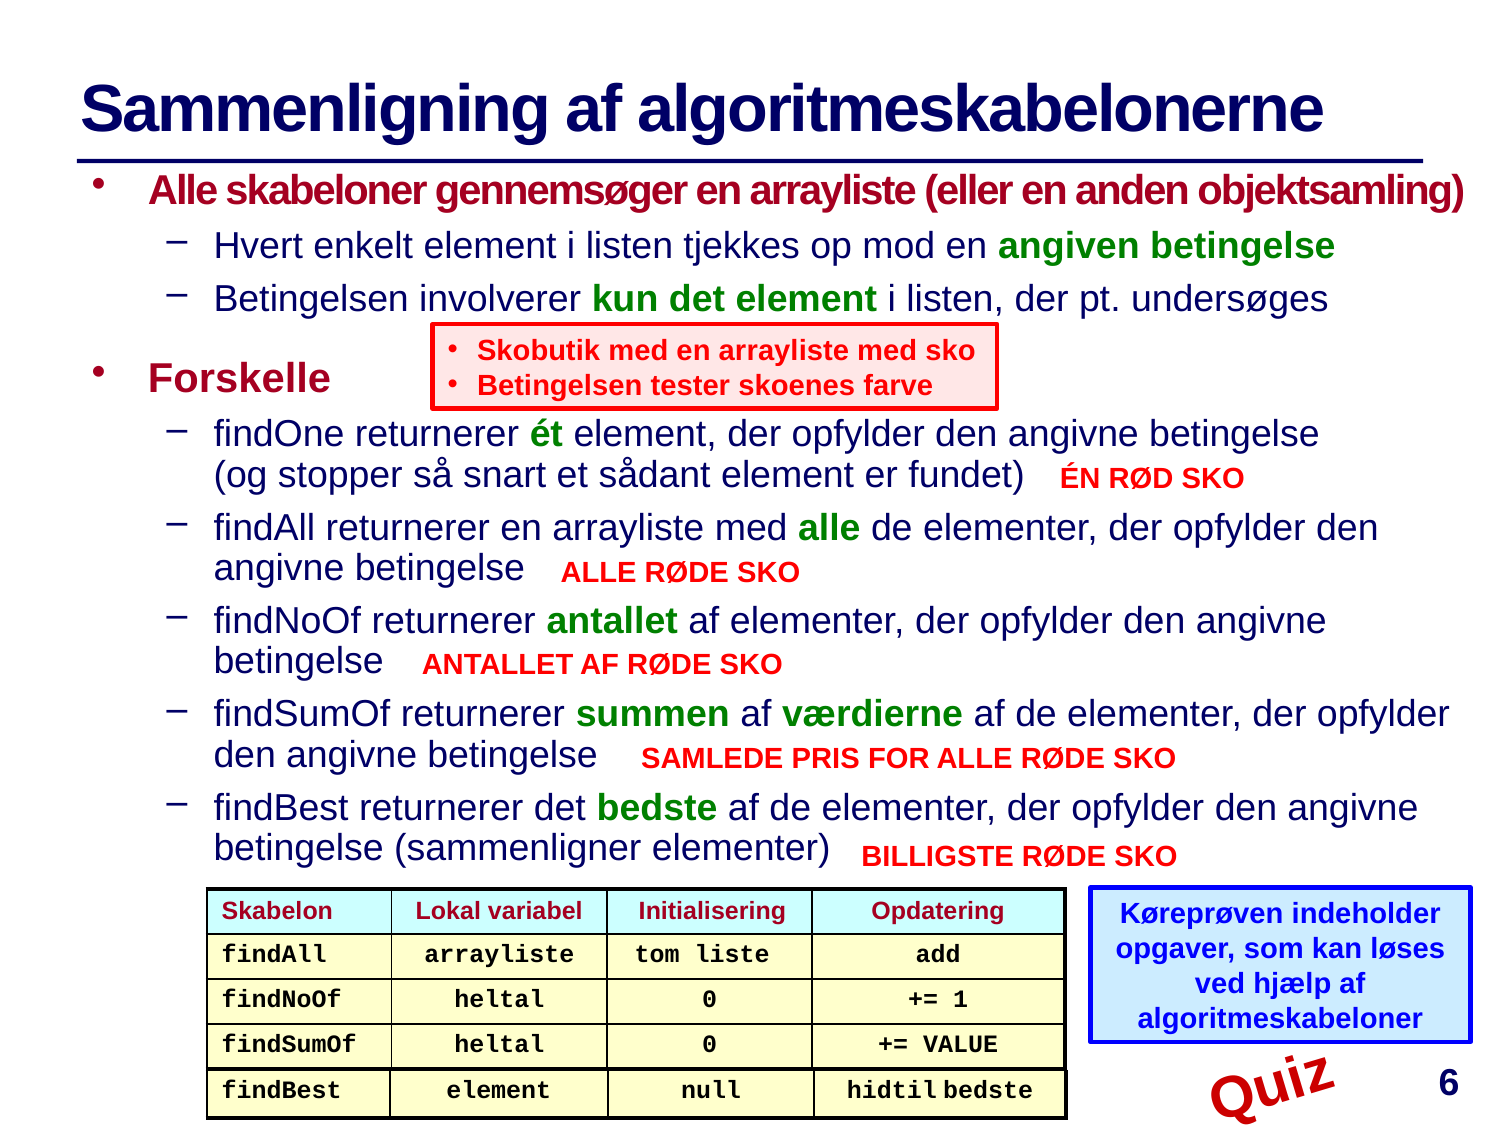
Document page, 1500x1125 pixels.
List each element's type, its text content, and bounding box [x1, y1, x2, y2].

table_header Lokal variabel [392, 891, 606, 933]
table_cell findAll [208, 935, 391, 978]
text_box ALLE RØDE SKO [545, 550, 855, 597]
table_header Opdatering [813, 891, 1063, 933]
text_box Køreprøven indeholder opgaver, som kan løses ved hjælp af algoritmeskabeloner [1090, 887, 1471, 1042]
table_header findBest [208, 1071, 389, 1116]
text_box Quiz [1157, 1011, 1384, 1125]
table_cell findSumOf [208, 1025, 391, 1067]
table_cell += 1 [813, 980, 1063, 1023]
table_cell findNoOf [208, 980, 391, 1023]
text_box BILLIGSTE RØDE SKO [846, 834, 1290, 882]
title Sammenligning af algoritmeskabelonerne [64, 48, 1471, 161]
table_header hidtil bedste [815, 1071, 1064, 1116]
table_cell heltal [392, 1025, 606, 1067]
text_box ANTALLET AF RØDE SKO [406, 642, 916, 690]
table_cell arrayliste [392, 935, 606, 978]
table_cell tom liste [608, 935, 811, 978]
table_cell 0 [608, 980, 811, 1023]
text_box Alle skabeloner gennemsøger en arrayliste (eller en anden objektsamling) Hvert enkelt element i listen tjekkes op mod en angiven betingelse Betingelsen involverer kun det element i listen, der pt. undersøges Forskelle findOne returnerer ét element, der opfylder den angivne betingelse (og stopper så snart et sådant element er fundet) findAll returnerer en arrayliste med alle de elementer, der opfylder den angivne betingelse findNoOf returnerer antallet af elementer, der opfylder den angivne betingelse findSumOf returnerer summen af værdierne af de elementer, der opfylder den angivne betingelse findBest returnerer det bedste af de elementer, der opfylder den angivne betingelse (sammenligner elementer) [76, 160, 1483, 882]
text_box ÉN RØD SKO [1044, 456, 1317, 504]
table_cell add [813, 935, 1063, 978]
table_header Initialisering [608, 891, 811, 933]
table_cell += VALUE [813, 1025, 1063, 1067]
table_header element [391, 1071, 607, 1116]
slide_number 6 [1395, 1049, 1500, 1125]
table_cell 0 [608, 1025, 811, 1067]
table_header Skabelon [208, 891, 391, 933]
table_cell heltal [392, 980, 606, 1023]
table_header null [609, 1071, 813, 1116]
text_box SAMLEDE PRIS FOR ALLE RØDE SKO [625, 735, 1358, 783]
text_box Skobutik med en arrayliste med sko Betingelsen tester skoenes farve [432, 324, 998, 409]
